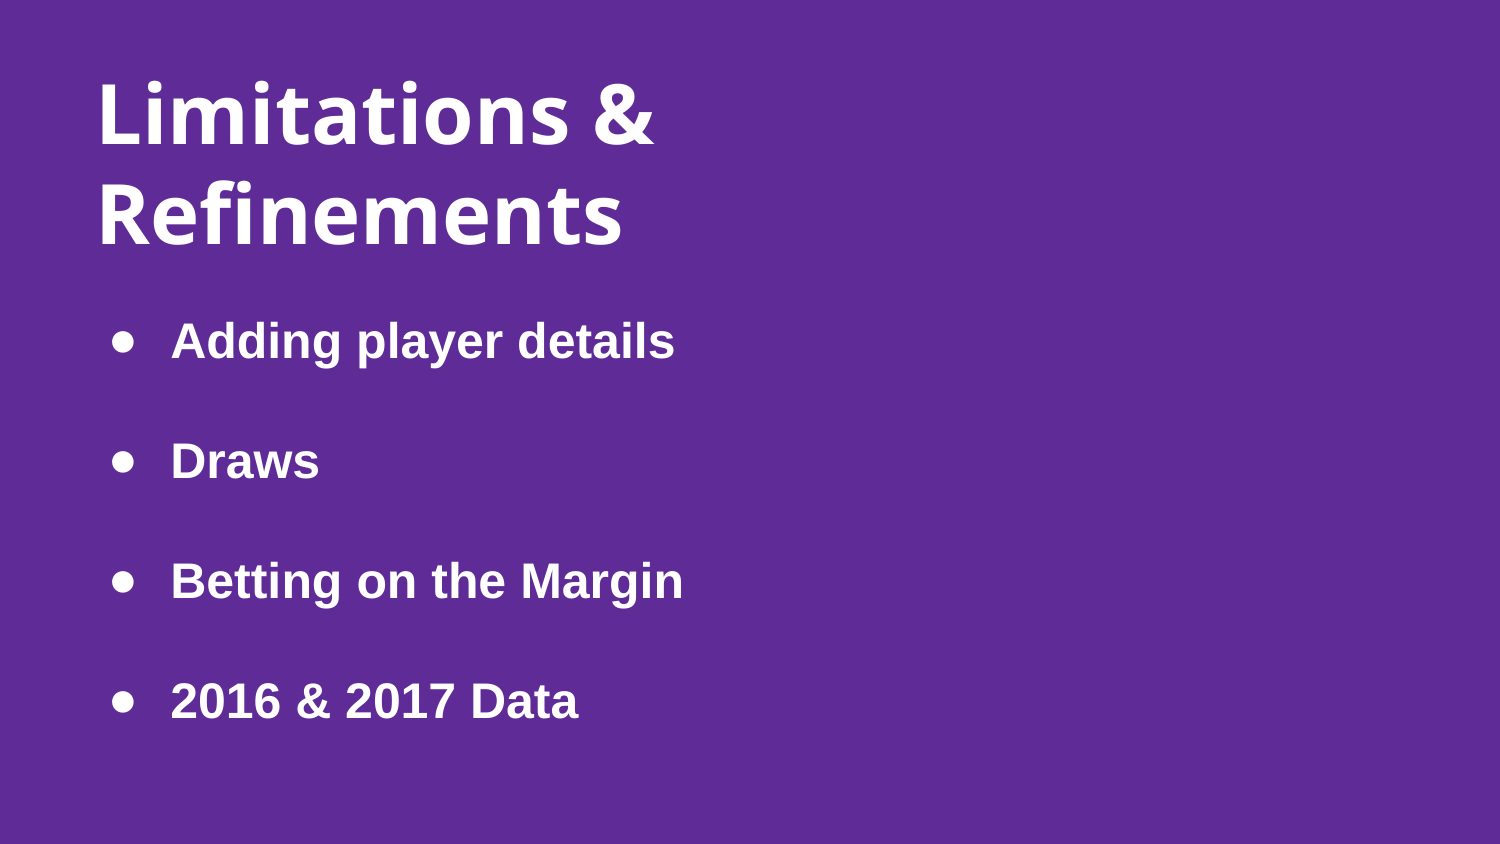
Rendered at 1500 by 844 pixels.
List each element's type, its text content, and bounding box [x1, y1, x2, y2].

text_box Adding player details Draws Betting on the Margin 2016 & 2017 Data [80, 293, 1405, 774]
title Limitations & Refinements [80, 46, 1216, 275]
